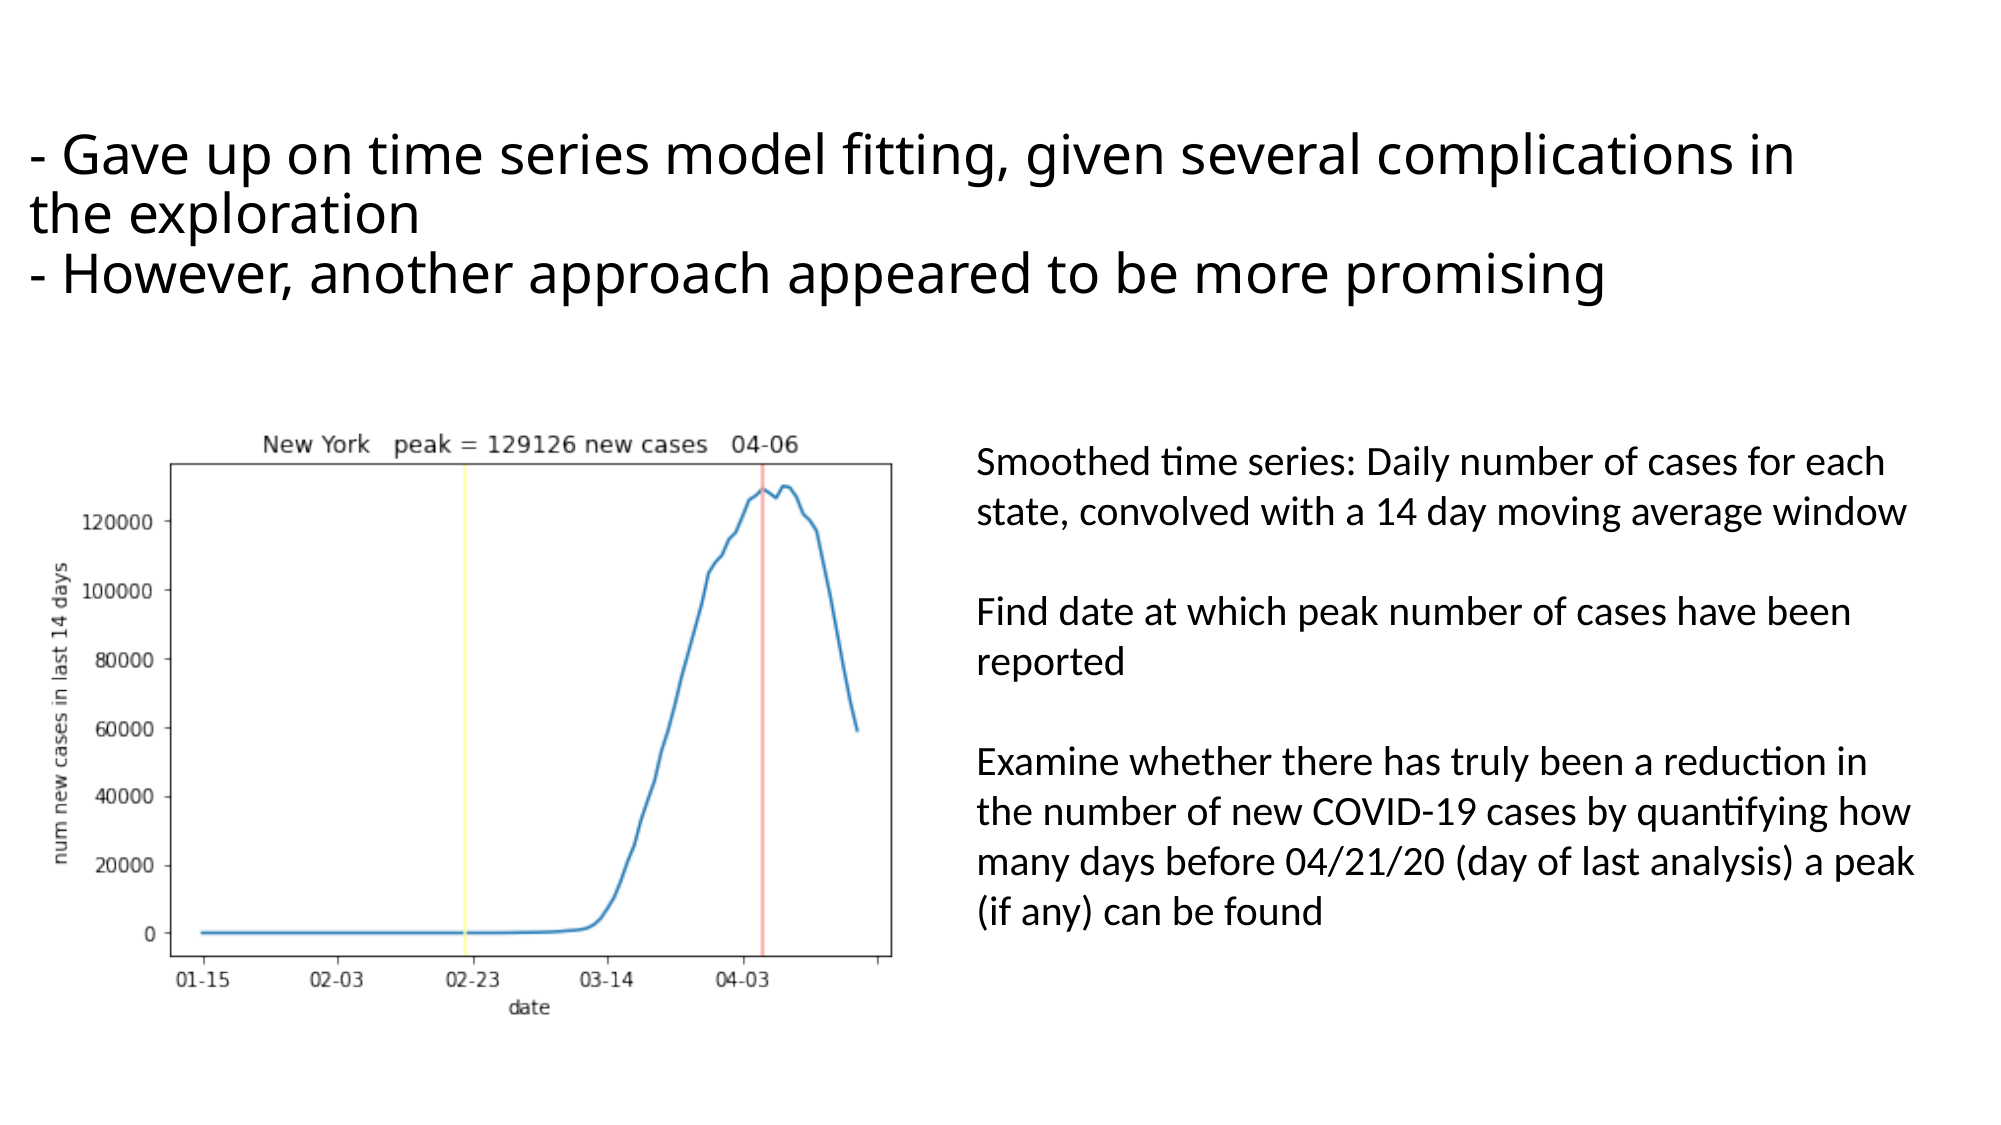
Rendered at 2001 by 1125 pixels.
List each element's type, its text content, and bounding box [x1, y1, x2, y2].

picture [40, 420, 903, 1031]
title - Gave up on time series model fitting, given several complications in the exploration - However, another approach appeared to be more promising [14, 117, 1859, 315]
text_box Smoothed time series: Daily number of cases for each state, convolved with a 14 day moving average window Find date at which peak number of cases have been reported Examine whether there has truly been a reduction in the number of new COVID-19 cases by quantifying how many days before 04/21/20 (day of last analysis) a peak (if any) can be found [961, 376, 1934, 1032]
